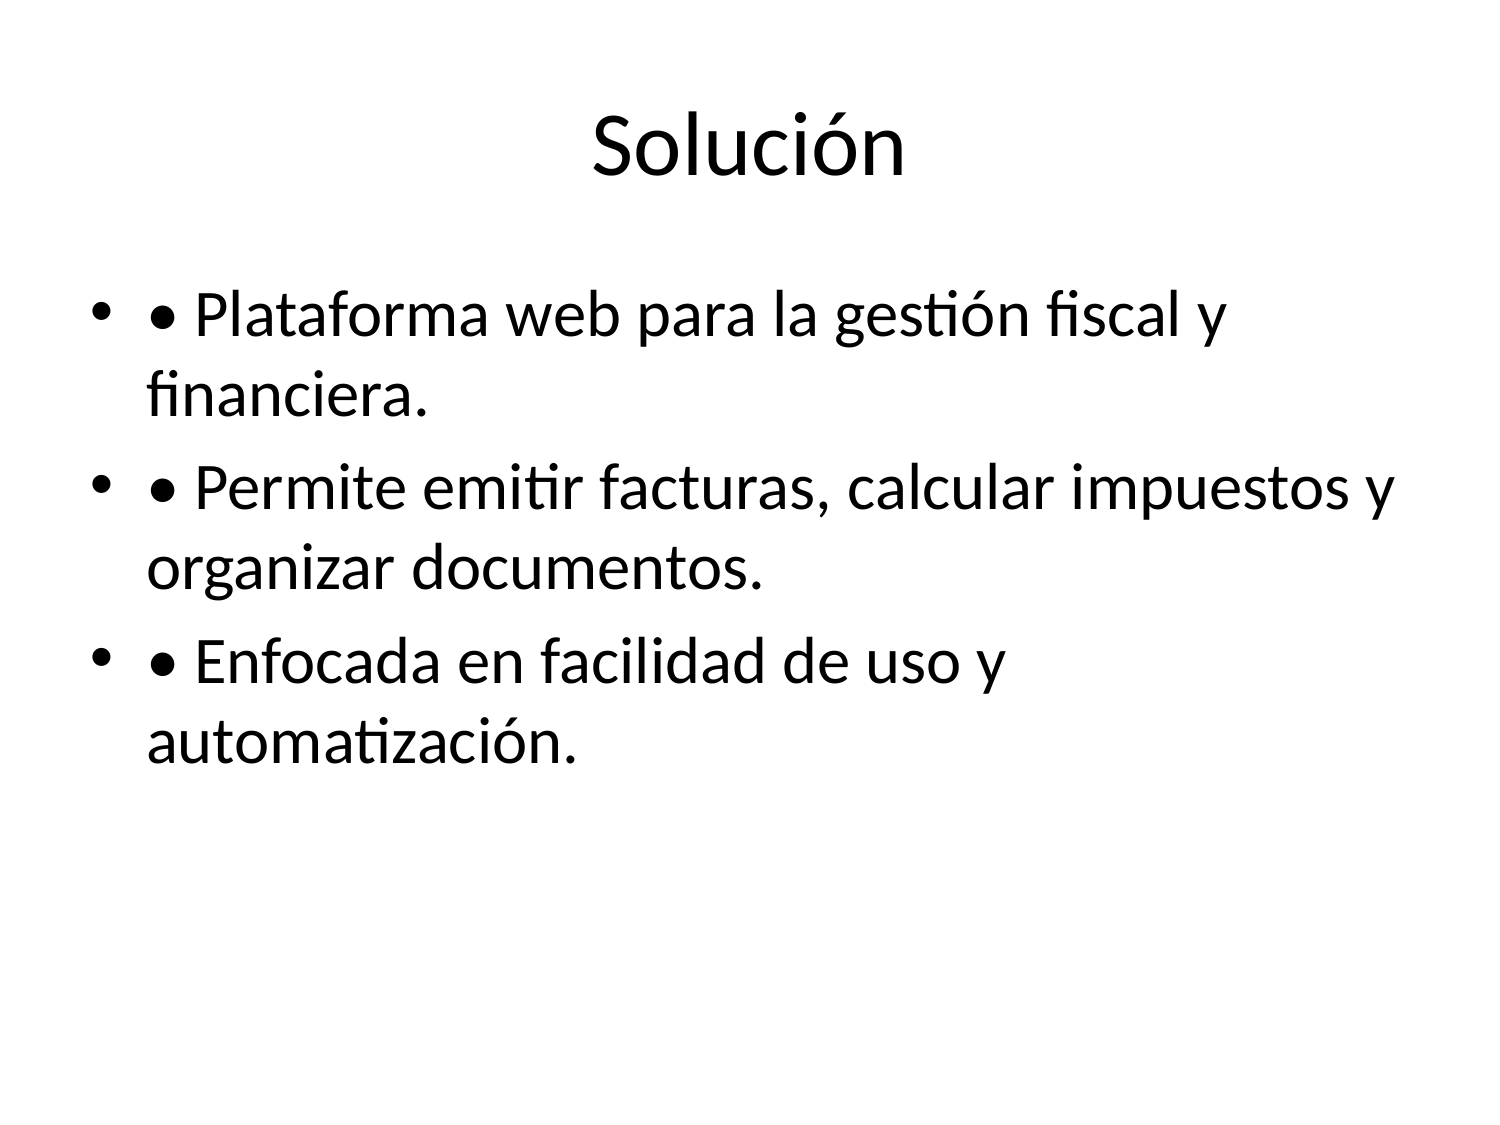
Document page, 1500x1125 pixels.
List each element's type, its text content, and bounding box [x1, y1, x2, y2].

text_box Solución [75, 45, 1425, 233]
text_box • Plataforma web para la gestión fiscal y financiera. • Permite emitir facturas, calcular impuestos y organizar documentos. • Enfocada en facilidad de uso y automatización. [75, 262, 1425, 1005]
